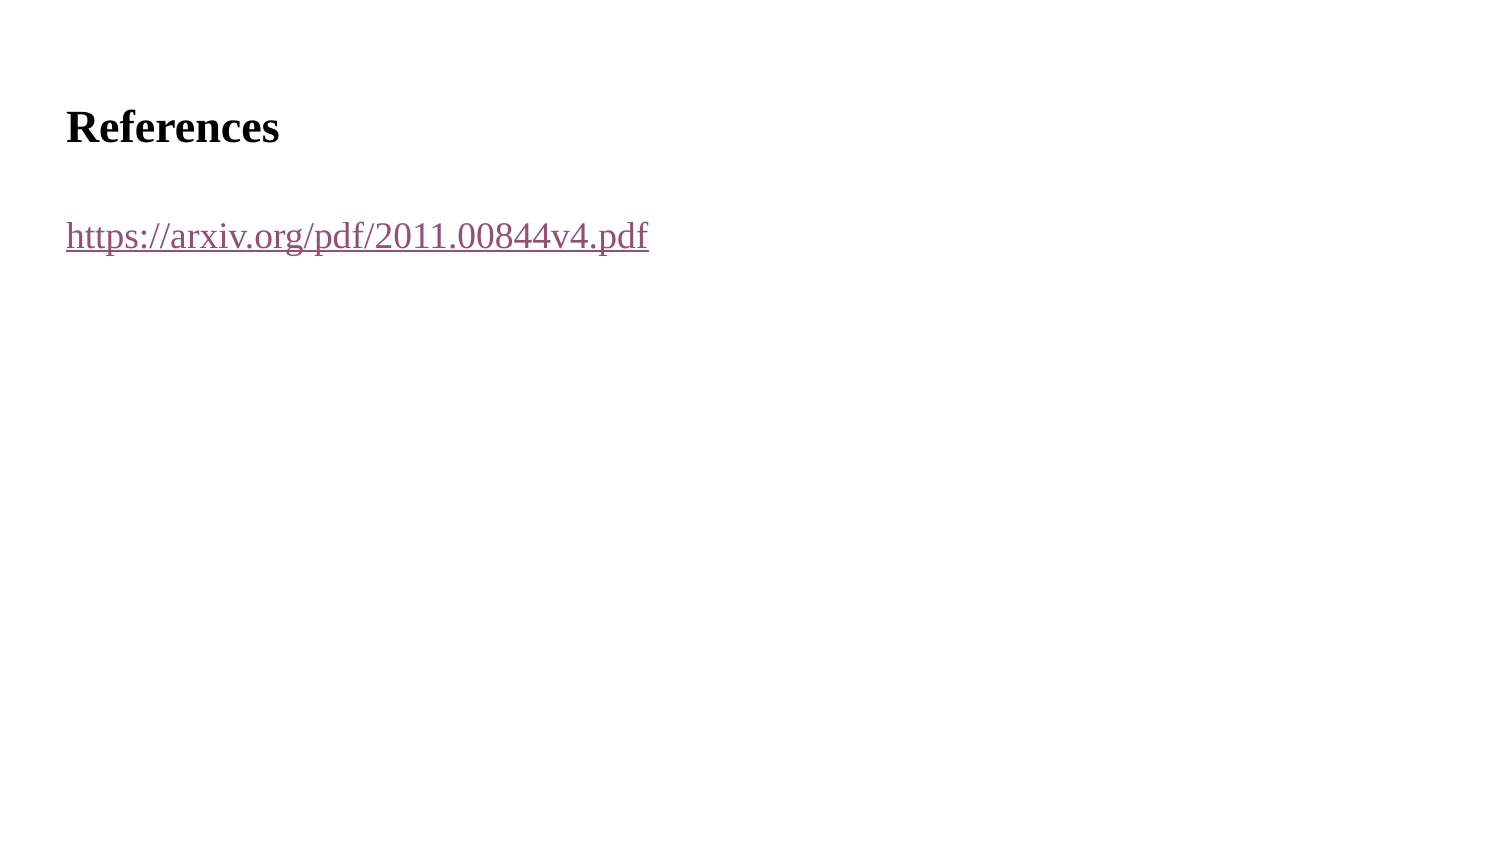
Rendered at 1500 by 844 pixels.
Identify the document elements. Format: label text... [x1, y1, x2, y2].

list https://arxiv.org/pdf/2011.00844v4.pdf [51, 189, 1449, 750]
title References [51, 72, 1449, 167]
